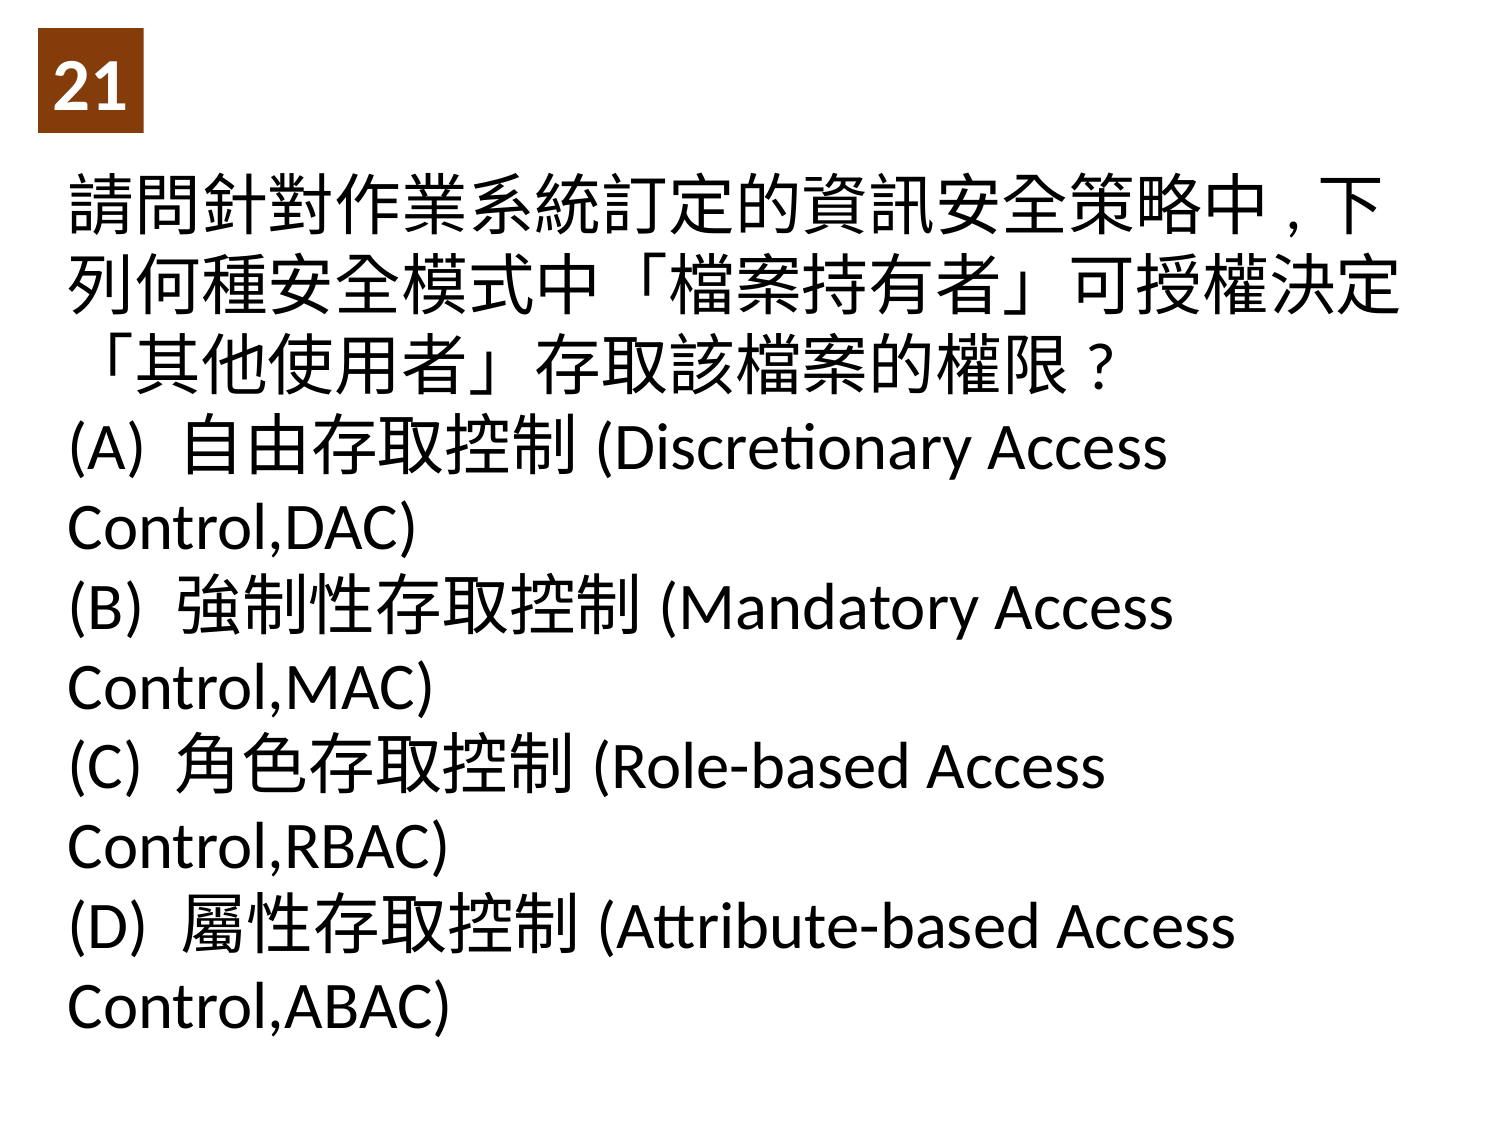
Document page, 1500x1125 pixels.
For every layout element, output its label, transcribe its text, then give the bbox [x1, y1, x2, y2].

text_box 21 [38, 28, 144, 133]
text_box 請問針對作業系統訂定的資訊安全策略中,下列何種安全模式中「檔案持有者」可授權決定「其他使用者」存取該檔案的權限? (A) 自由存取控制(Discretionary Access Control,DAC) (B) 強制性存取控制(Mandatory Access Control,MAC) (C) 角色存取控制(Role-based Access Control,RBAC) (D) 屬性存取控制(Attribute-based Access Control,ABAC) [53, 155, 1447, 1050]
